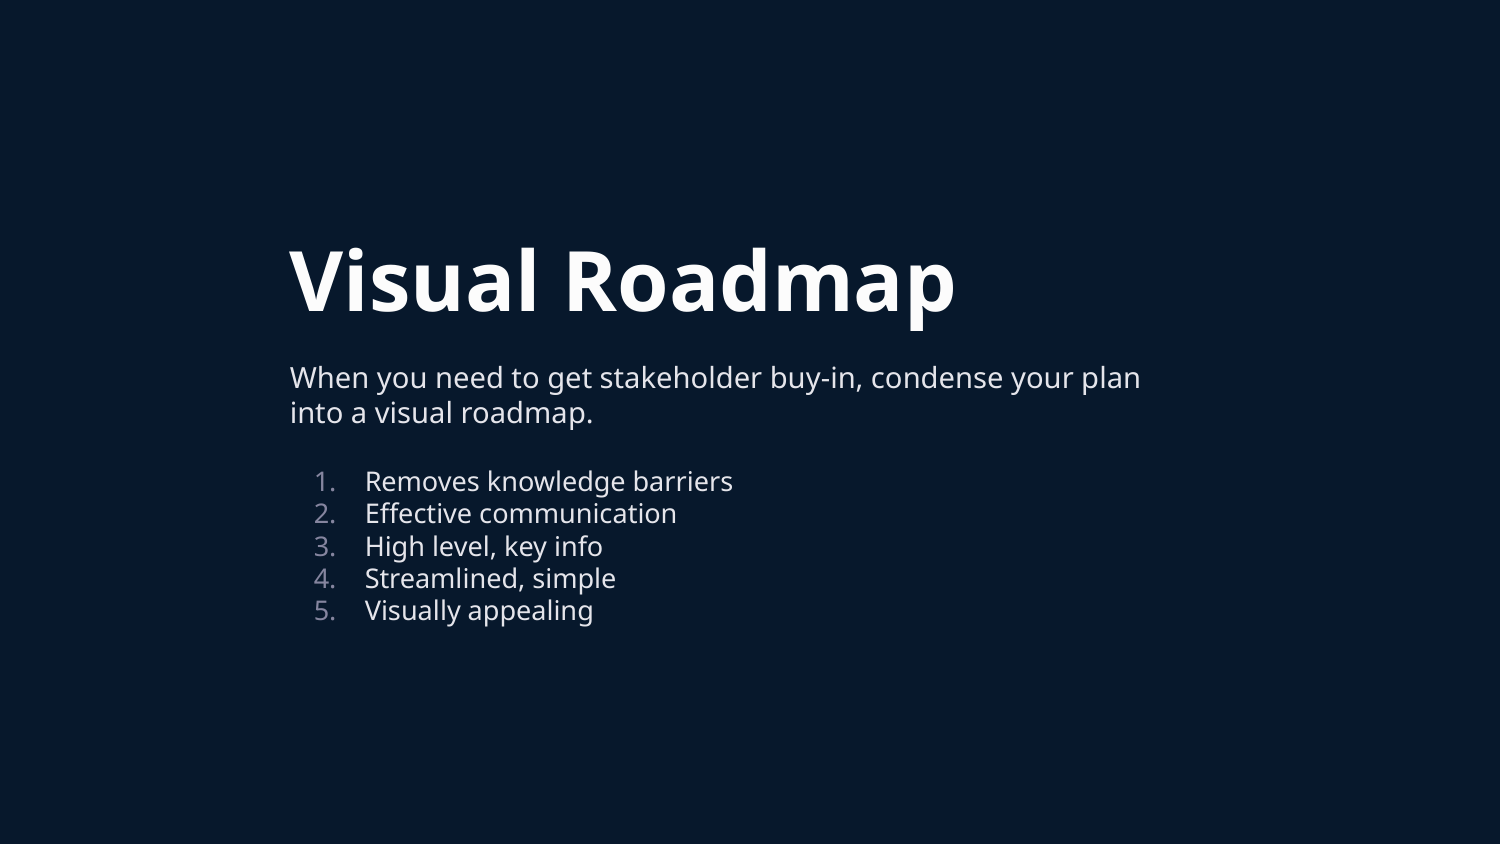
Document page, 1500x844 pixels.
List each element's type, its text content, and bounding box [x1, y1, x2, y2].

title Visual Roadmap [274, 213, 1162, 330]
subtitle When you need to get stakeholder buy-in, condense your plan into a visual roadmap. Removes knowledge barriers Effective communication High level, key info Streamlined, simple Visually appealing [274, 343, 1162, 520]
